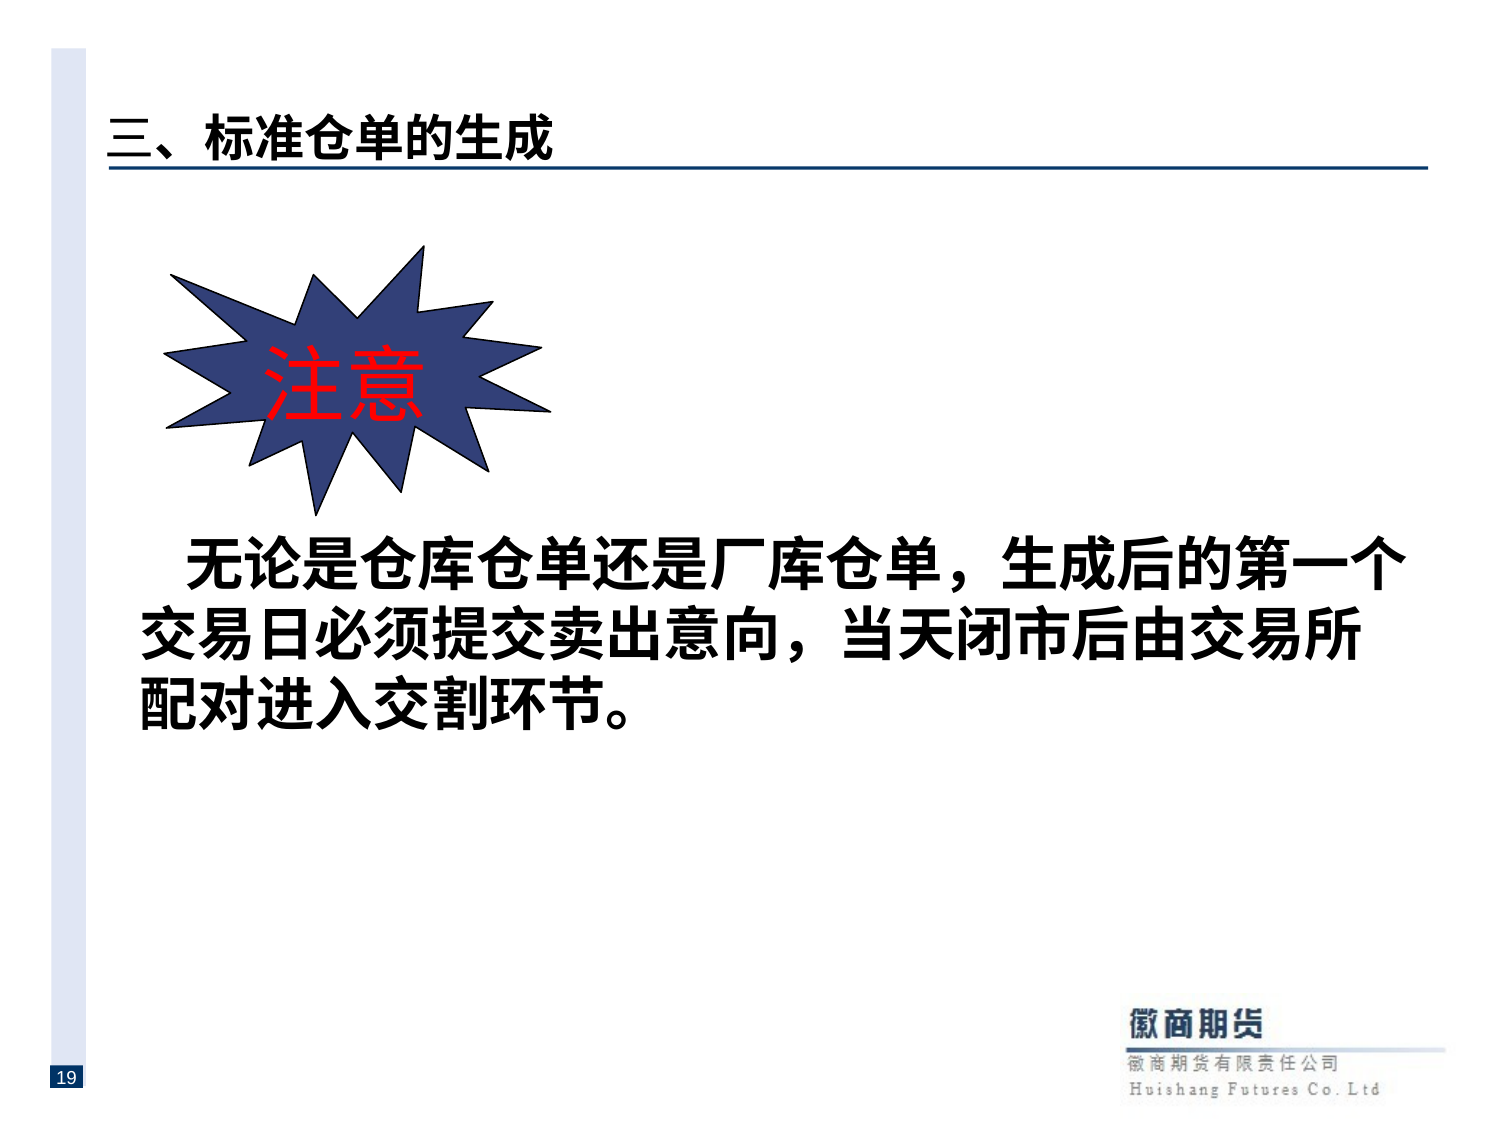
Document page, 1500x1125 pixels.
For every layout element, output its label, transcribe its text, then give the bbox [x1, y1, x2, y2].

title 二、交割方式 二、交割方式 三、标准仓单的生成 [104, 22, 1431, 167]
text_box 注意 [163, 246, 551, 516]
list 无论是仓库仓单还是厂库仓单，生成后的第一个交易日必须提交卖出意向，当天闭市后由交易所配对进入交割环节。 [104, 253, 1415, 975]
picture [1120, 993, 1464, 1125]
